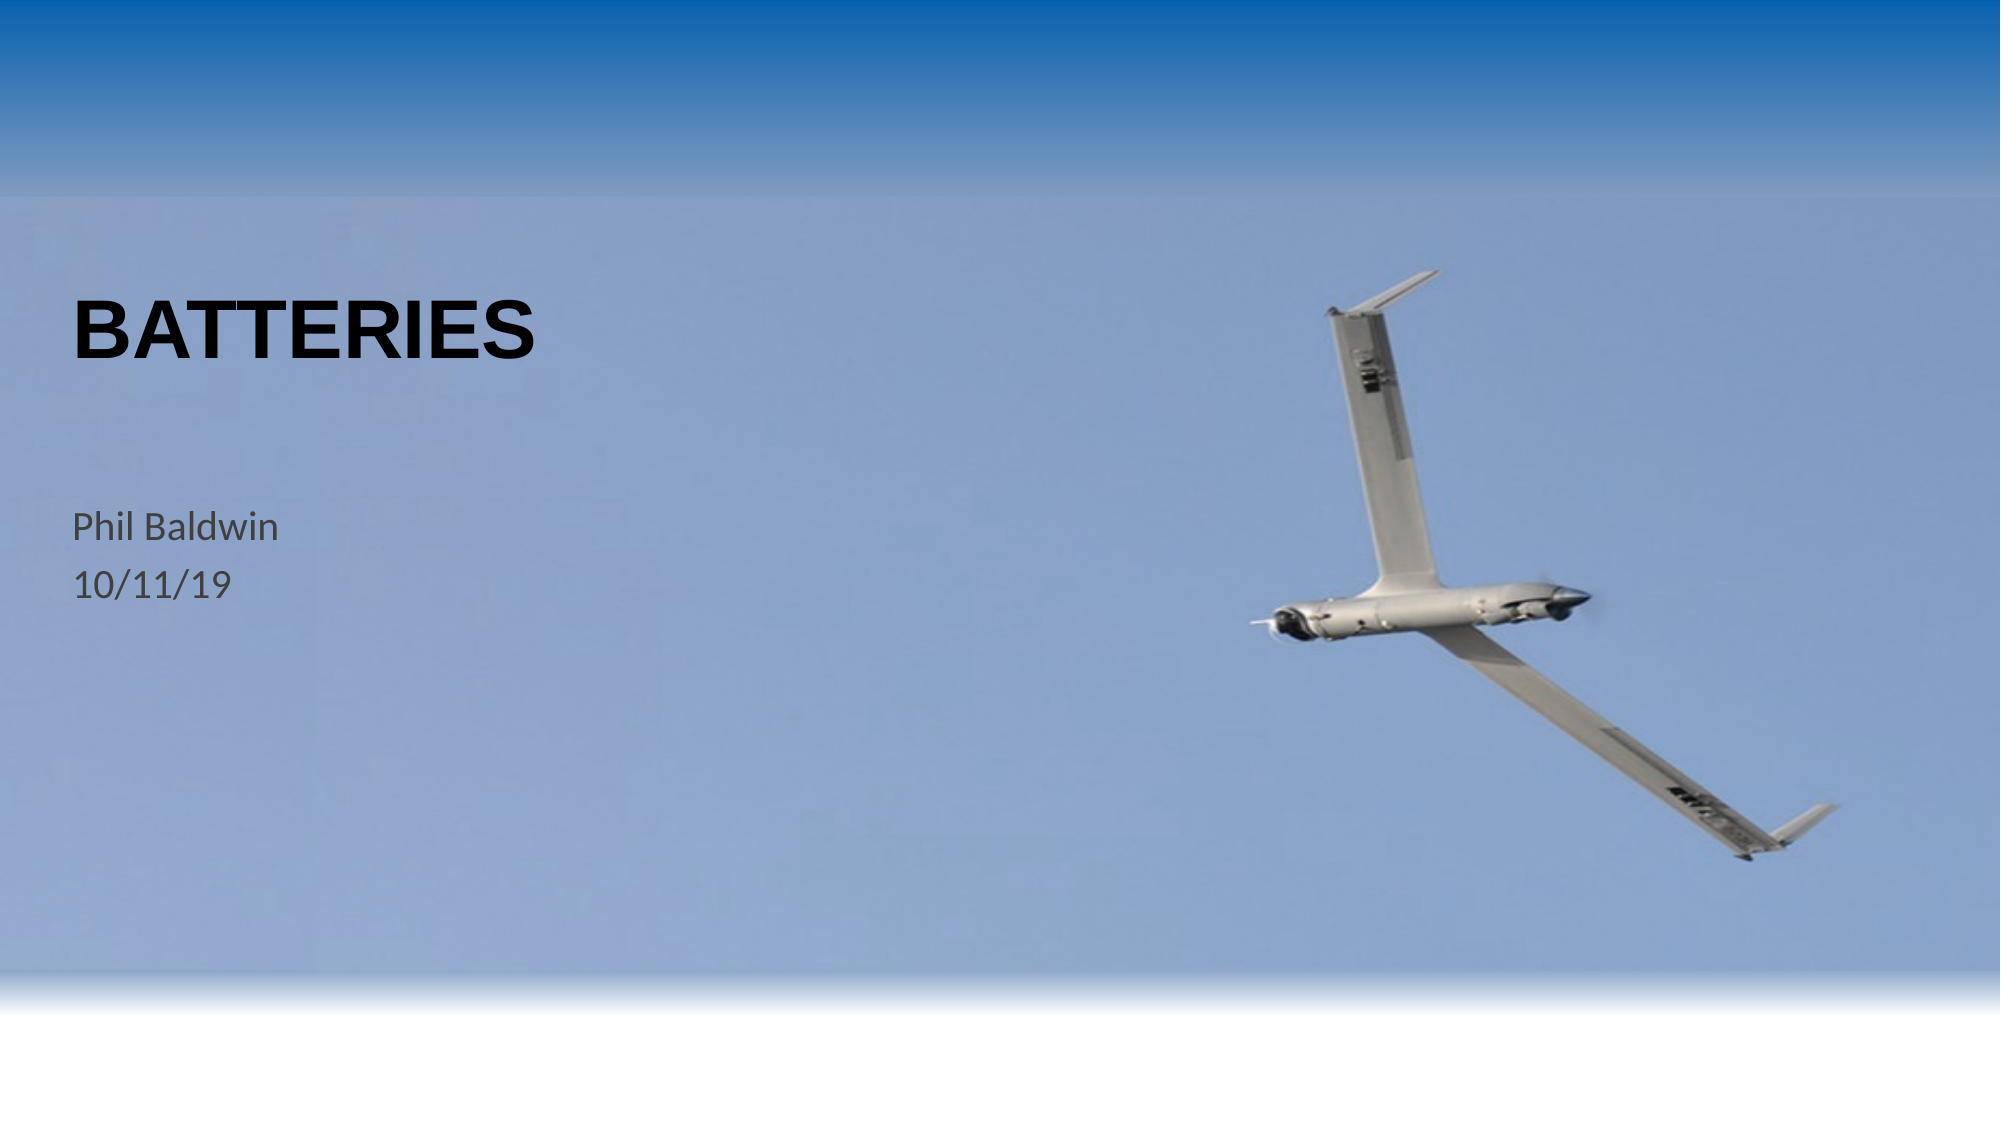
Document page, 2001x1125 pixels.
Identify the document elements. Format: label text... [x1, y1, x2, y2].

list Phil Baldwin 10/11/19 [57, 491, 1300, 738]
title Batteries [57, 267, 1300, 491]
picture [0, 196, 2000, 971]
